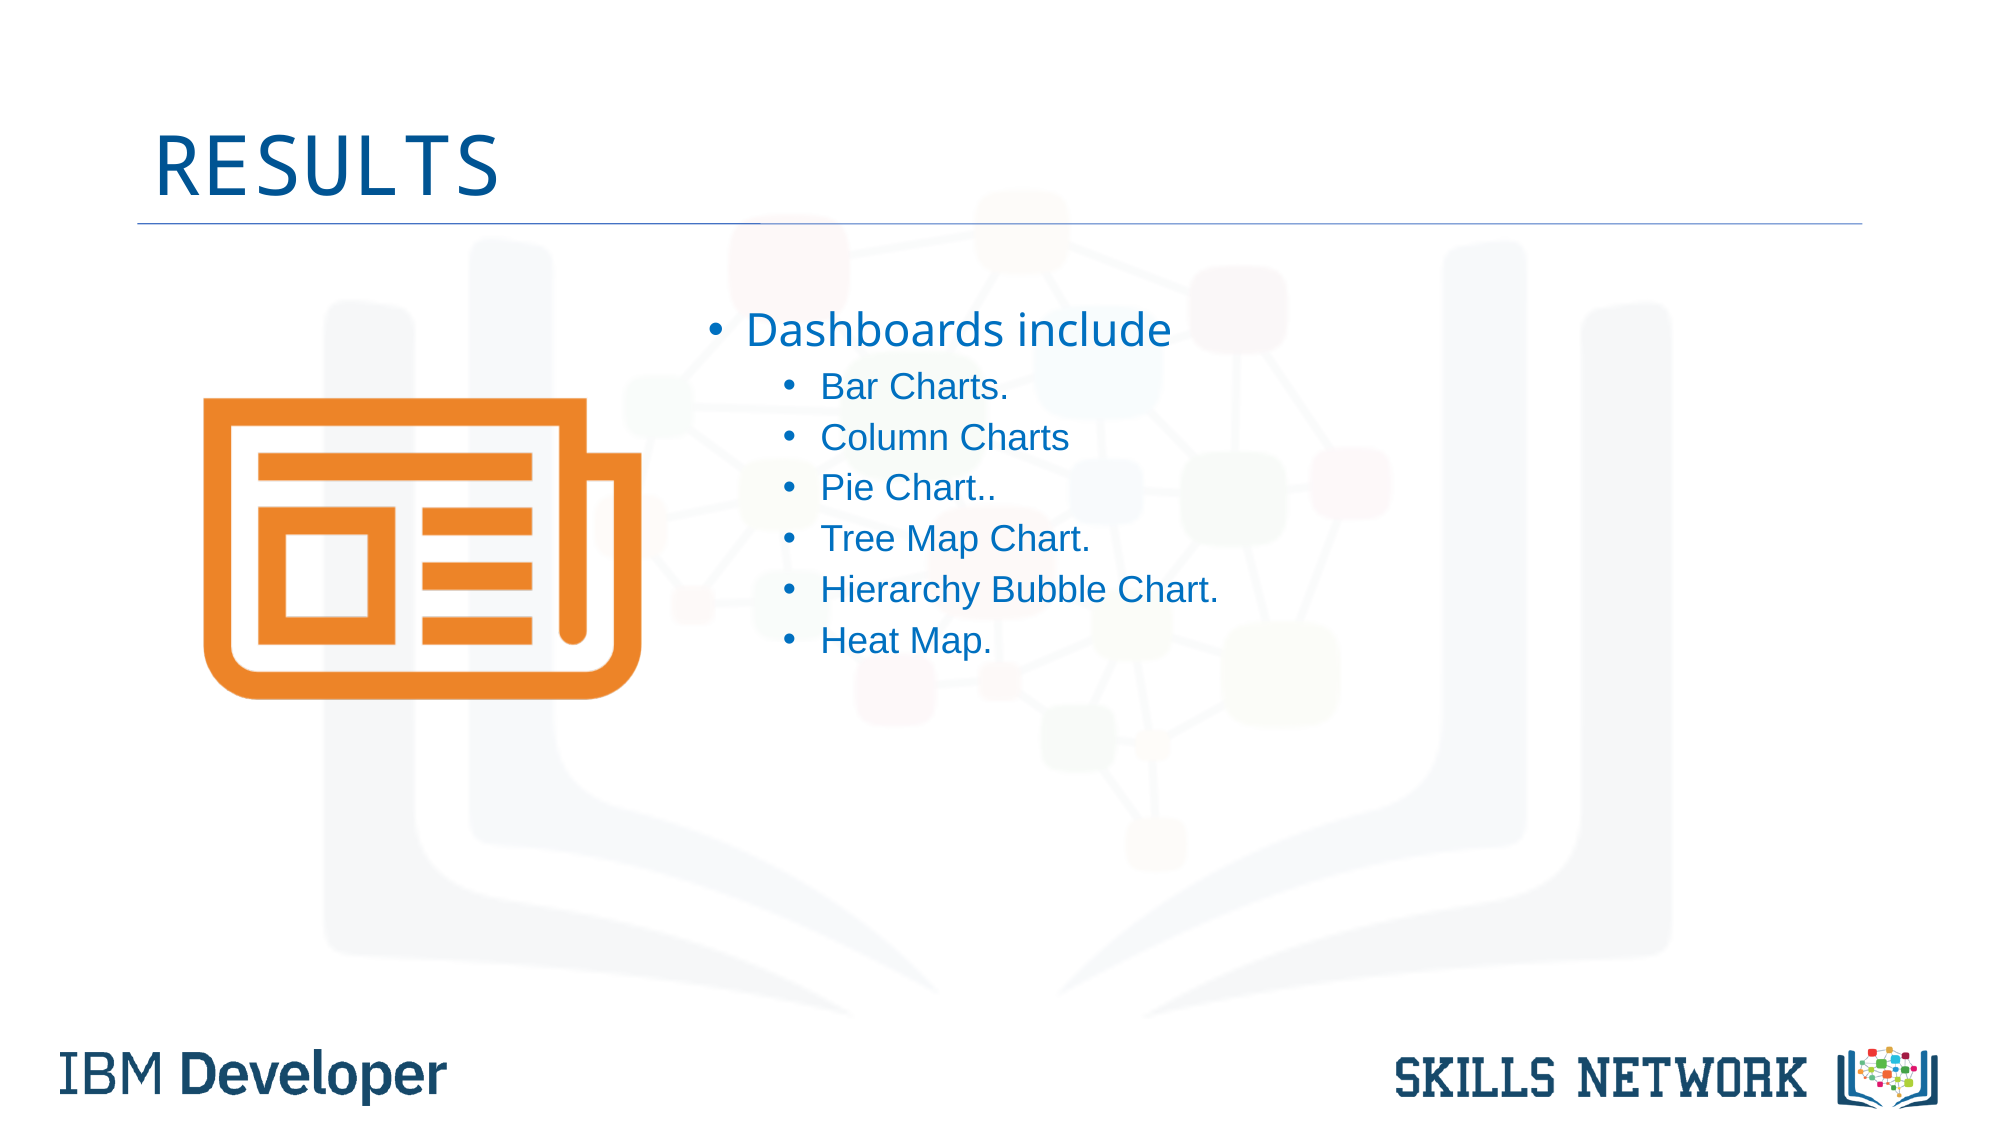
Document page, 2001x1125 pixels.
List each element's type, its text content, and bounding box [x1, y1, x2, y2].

picture [55, 1045, 459, 1108]
title RESULTS [137, 59, 1863, 278]
text_box Dashboards include Bar Charts. Column Charts Pie Chart.. Tree Map Chart. Hierarchy Bubble Chart. Heat Map. [692, 299, 1905, 1099]
picture [1390, 1045, 1945, 1111]
picture [160, 300, 685, 825]
list [171, 299, 692, 1014]
